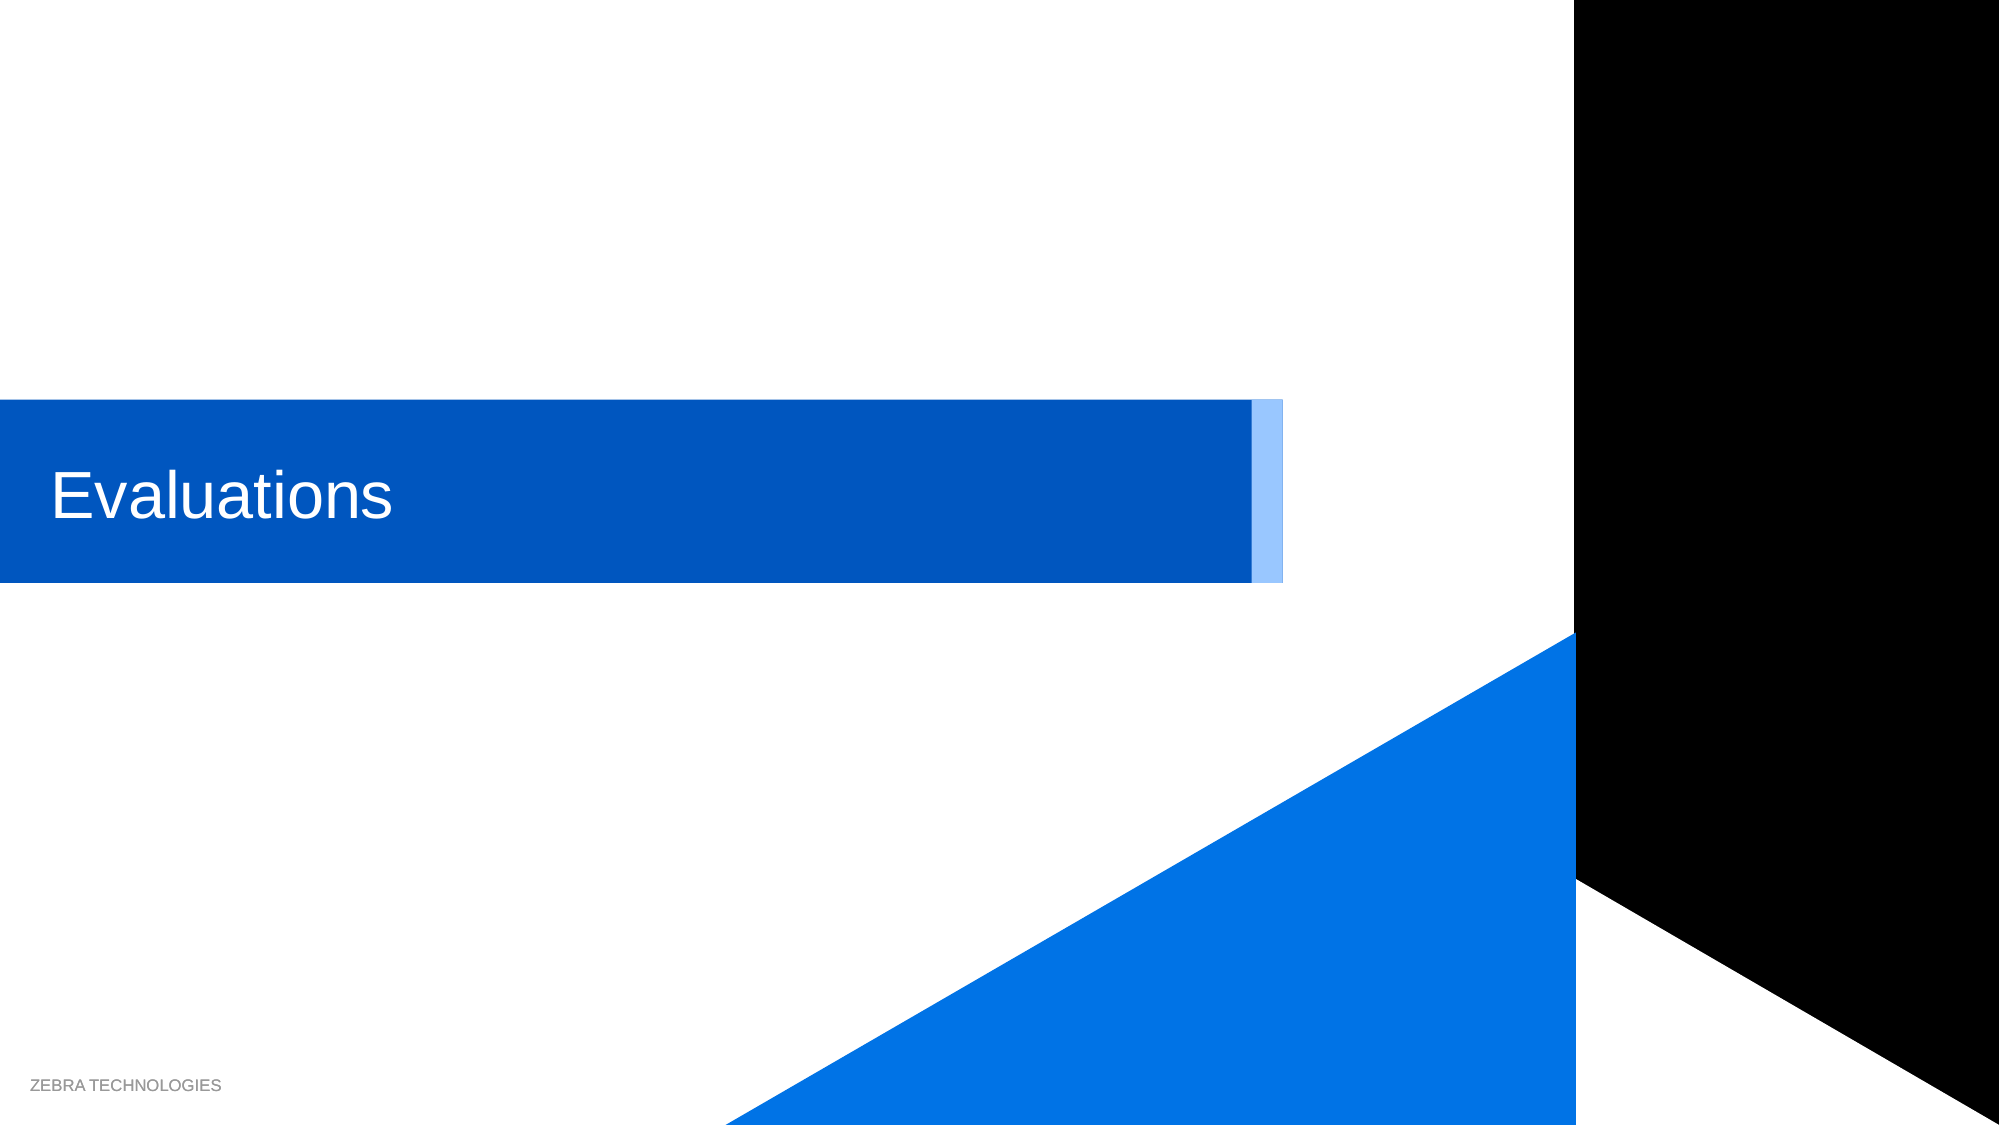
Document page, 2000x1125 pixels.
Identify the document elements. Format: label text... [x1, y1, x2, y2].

footer ZEBRA TECHNOLOGIES [0, 1050, 260, 1125]
text_box [74, 244, 1925, 1063]
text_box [0, 399, 1283, 583]
